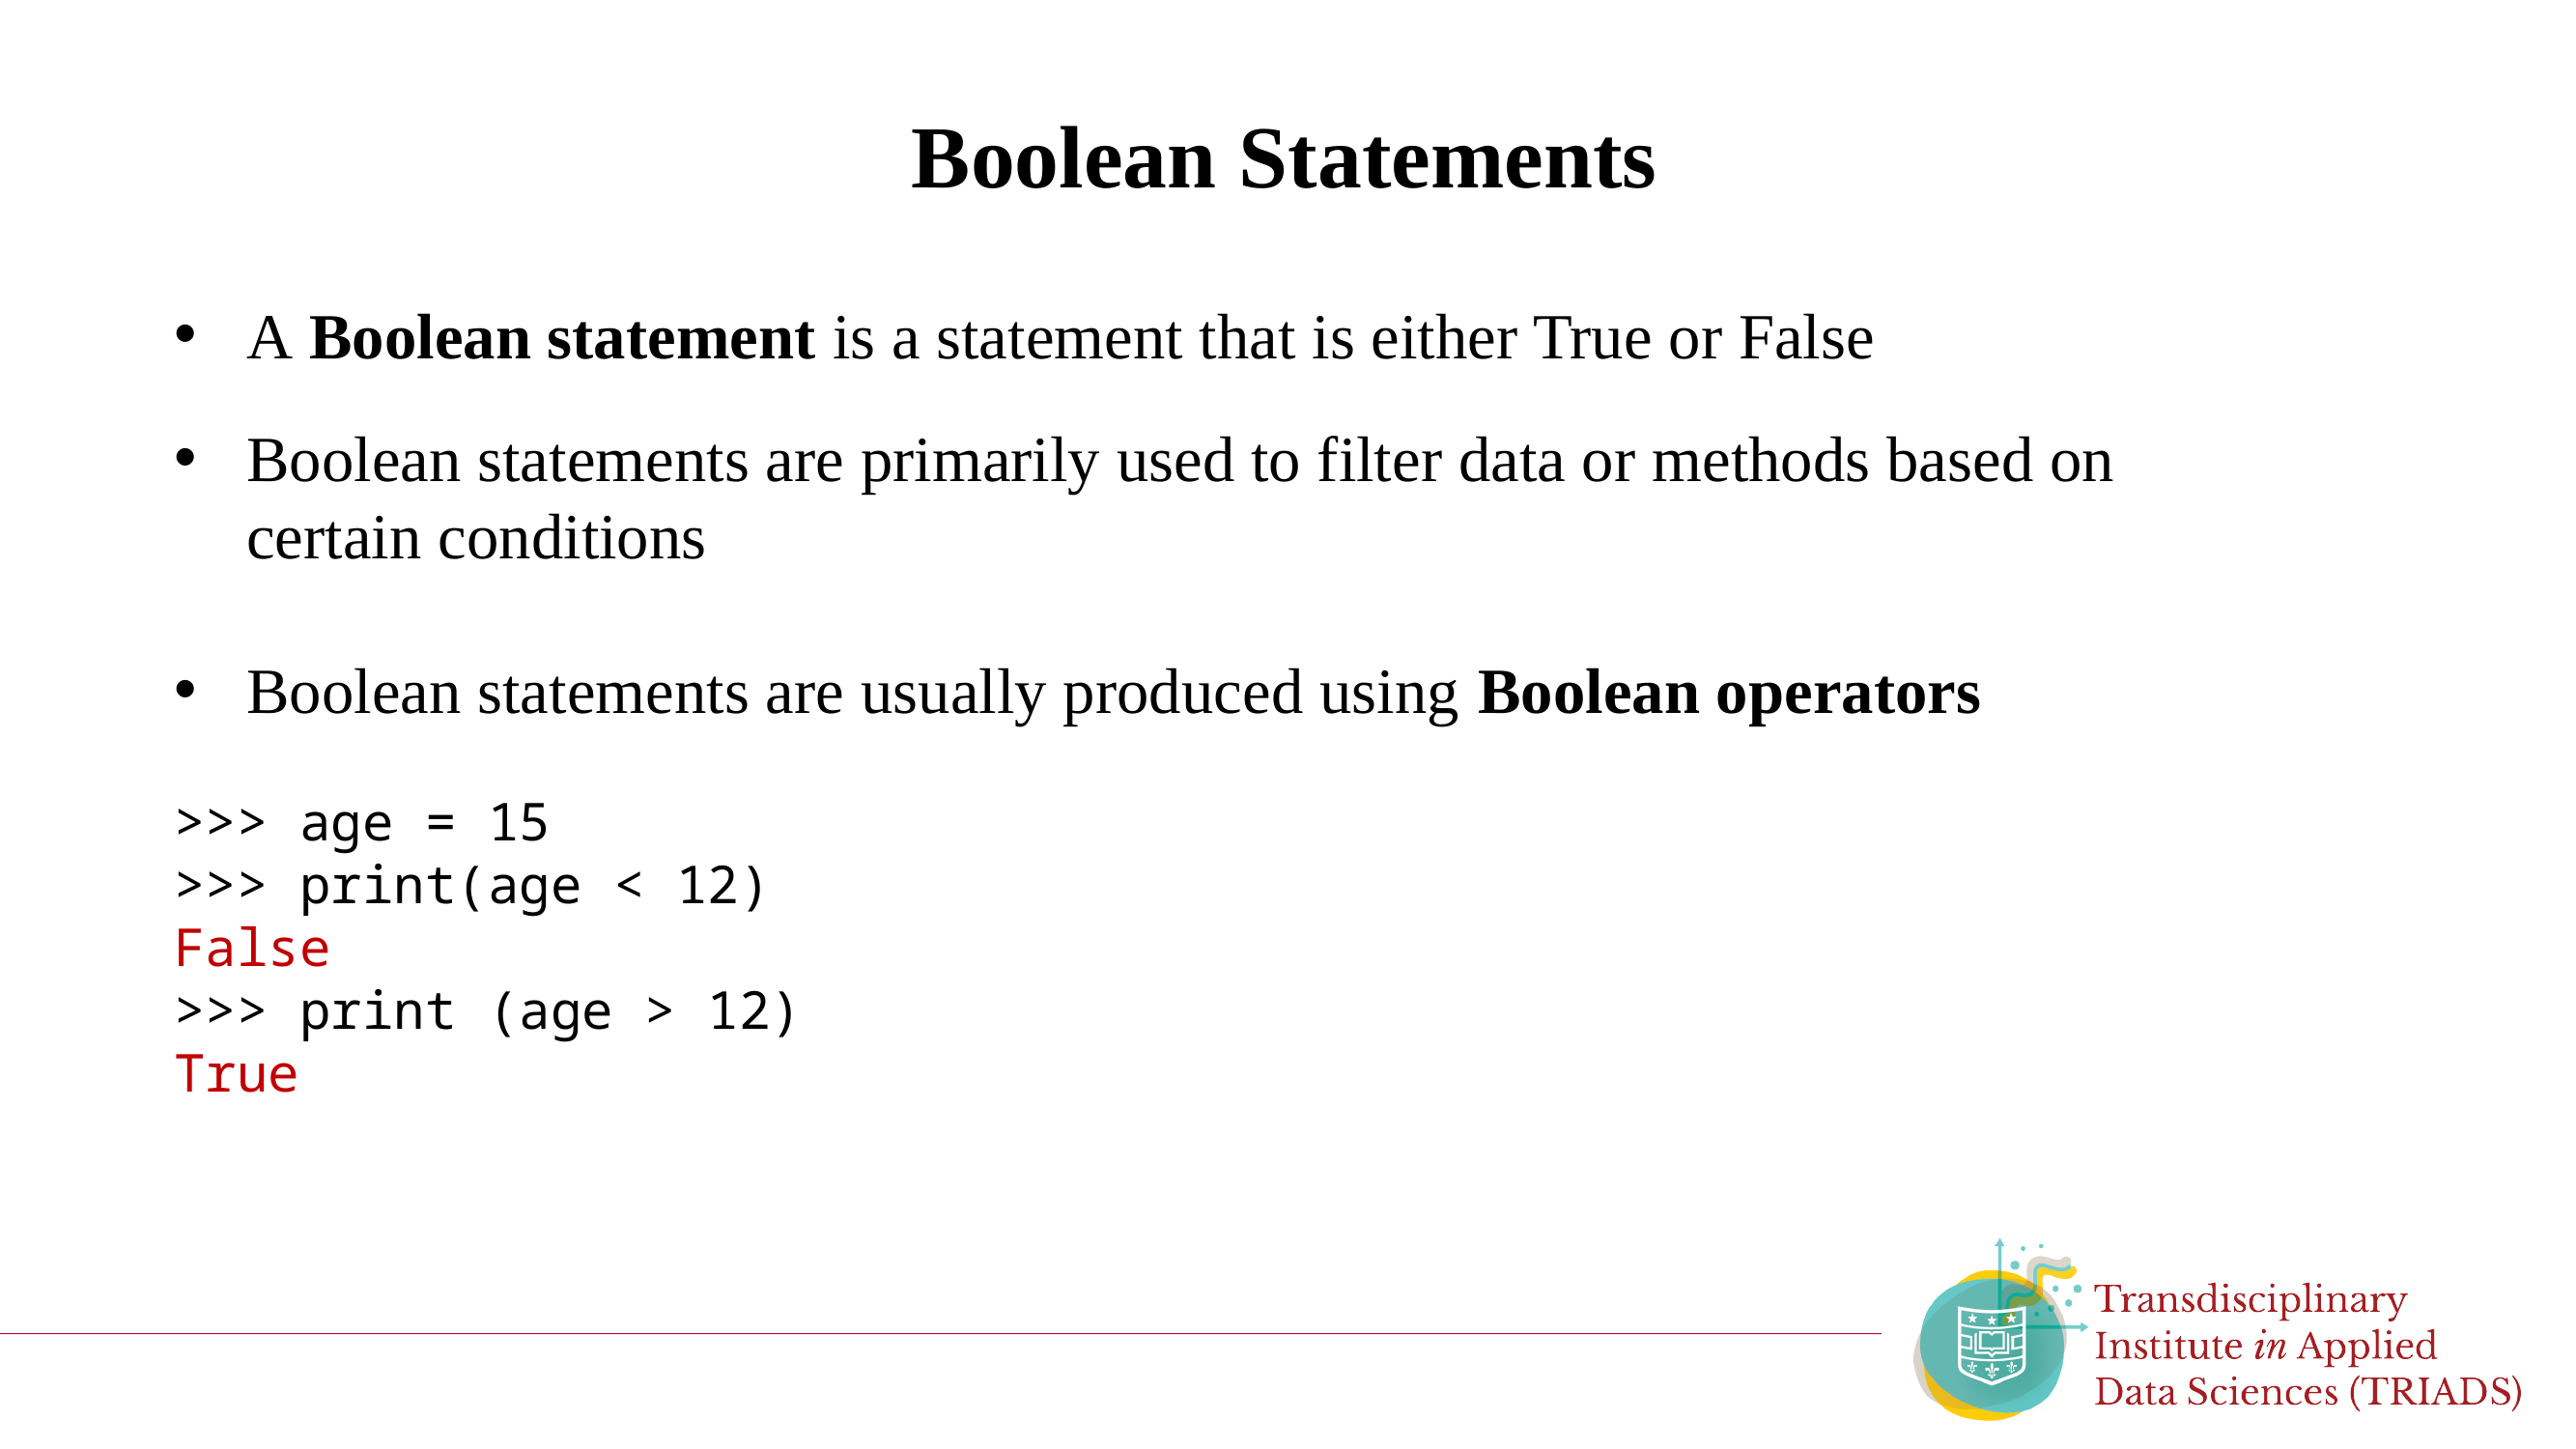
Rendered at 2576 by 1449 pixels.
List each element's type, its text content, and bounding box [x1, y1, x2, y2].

text_box A Boolean statement is a statement that is either True or False Boolean statements are primarily used to filter data or methods based on certain conditions Boolean statements are usually produced using Boolean operators >>> age = 15 >>> print(age < 12) False >>> print (age > 12) True [159, 286, 2416, 1449]
text_box Boolean Statements [95, 92, 2475, 213]
picture [1912, 1237, 2522, 1421]
